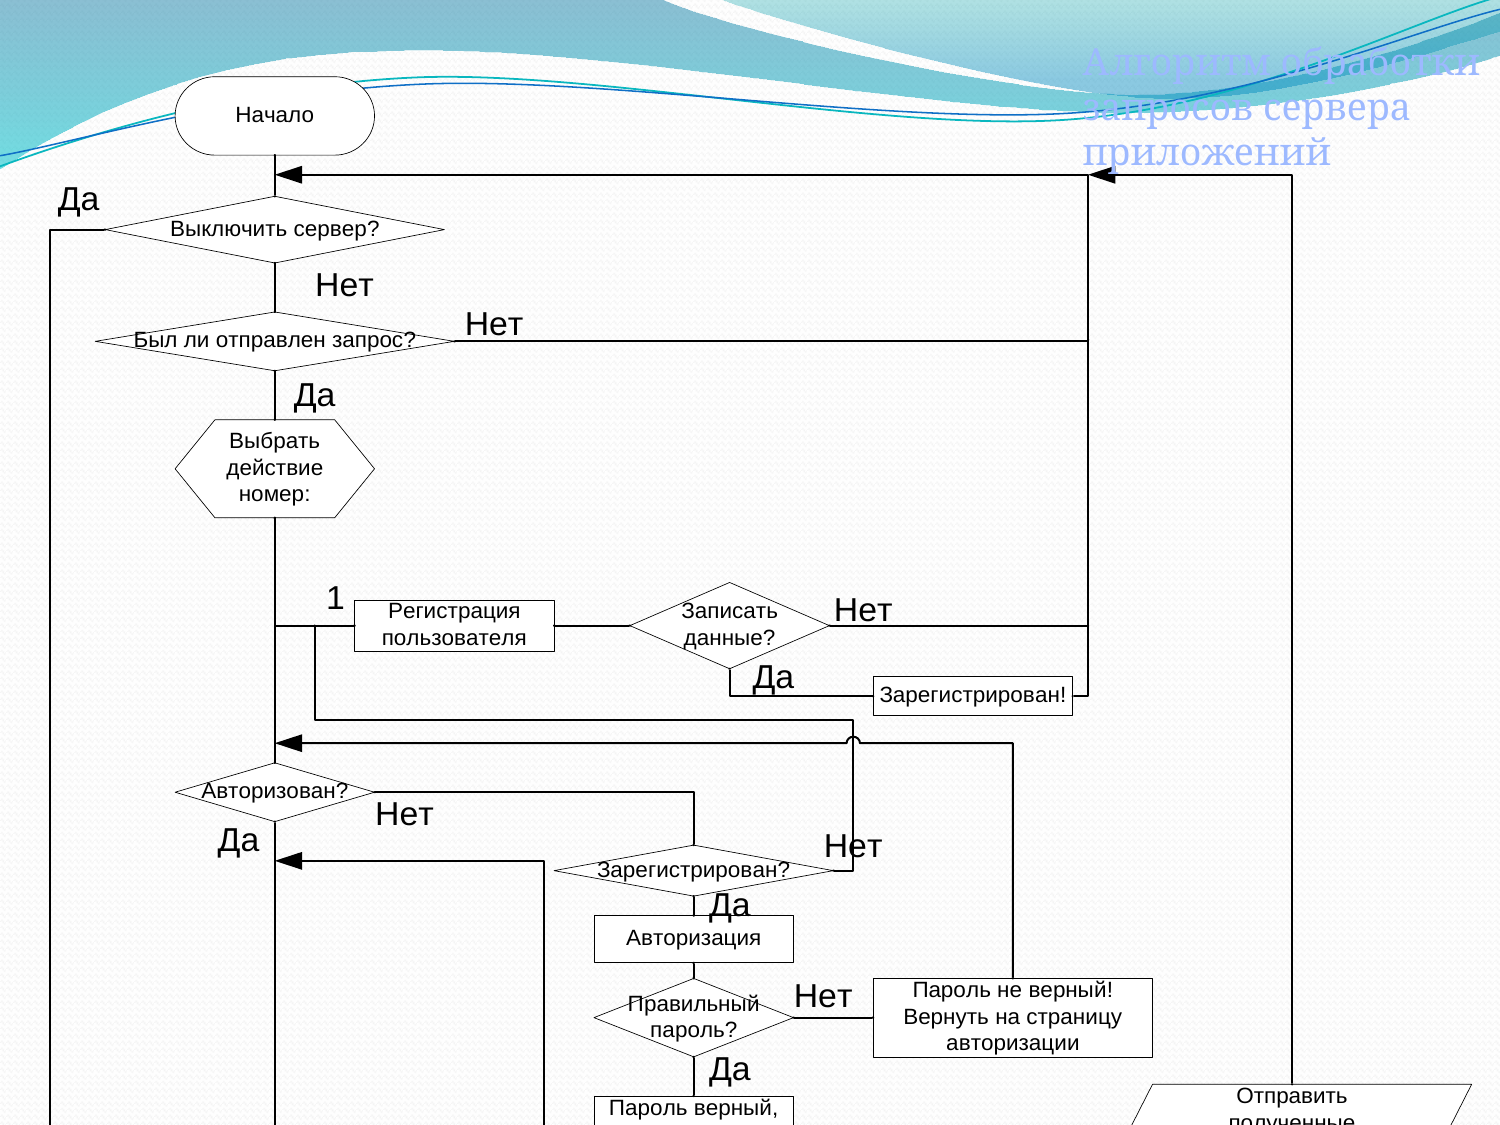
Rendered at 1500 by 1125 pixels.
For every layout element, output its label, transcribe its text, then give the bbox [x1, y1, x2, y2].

picture [45, 73, 1476, 1125]
text_box Алгоритм обработки запросов сервера приложений [1067, 30, 1500, 181]
